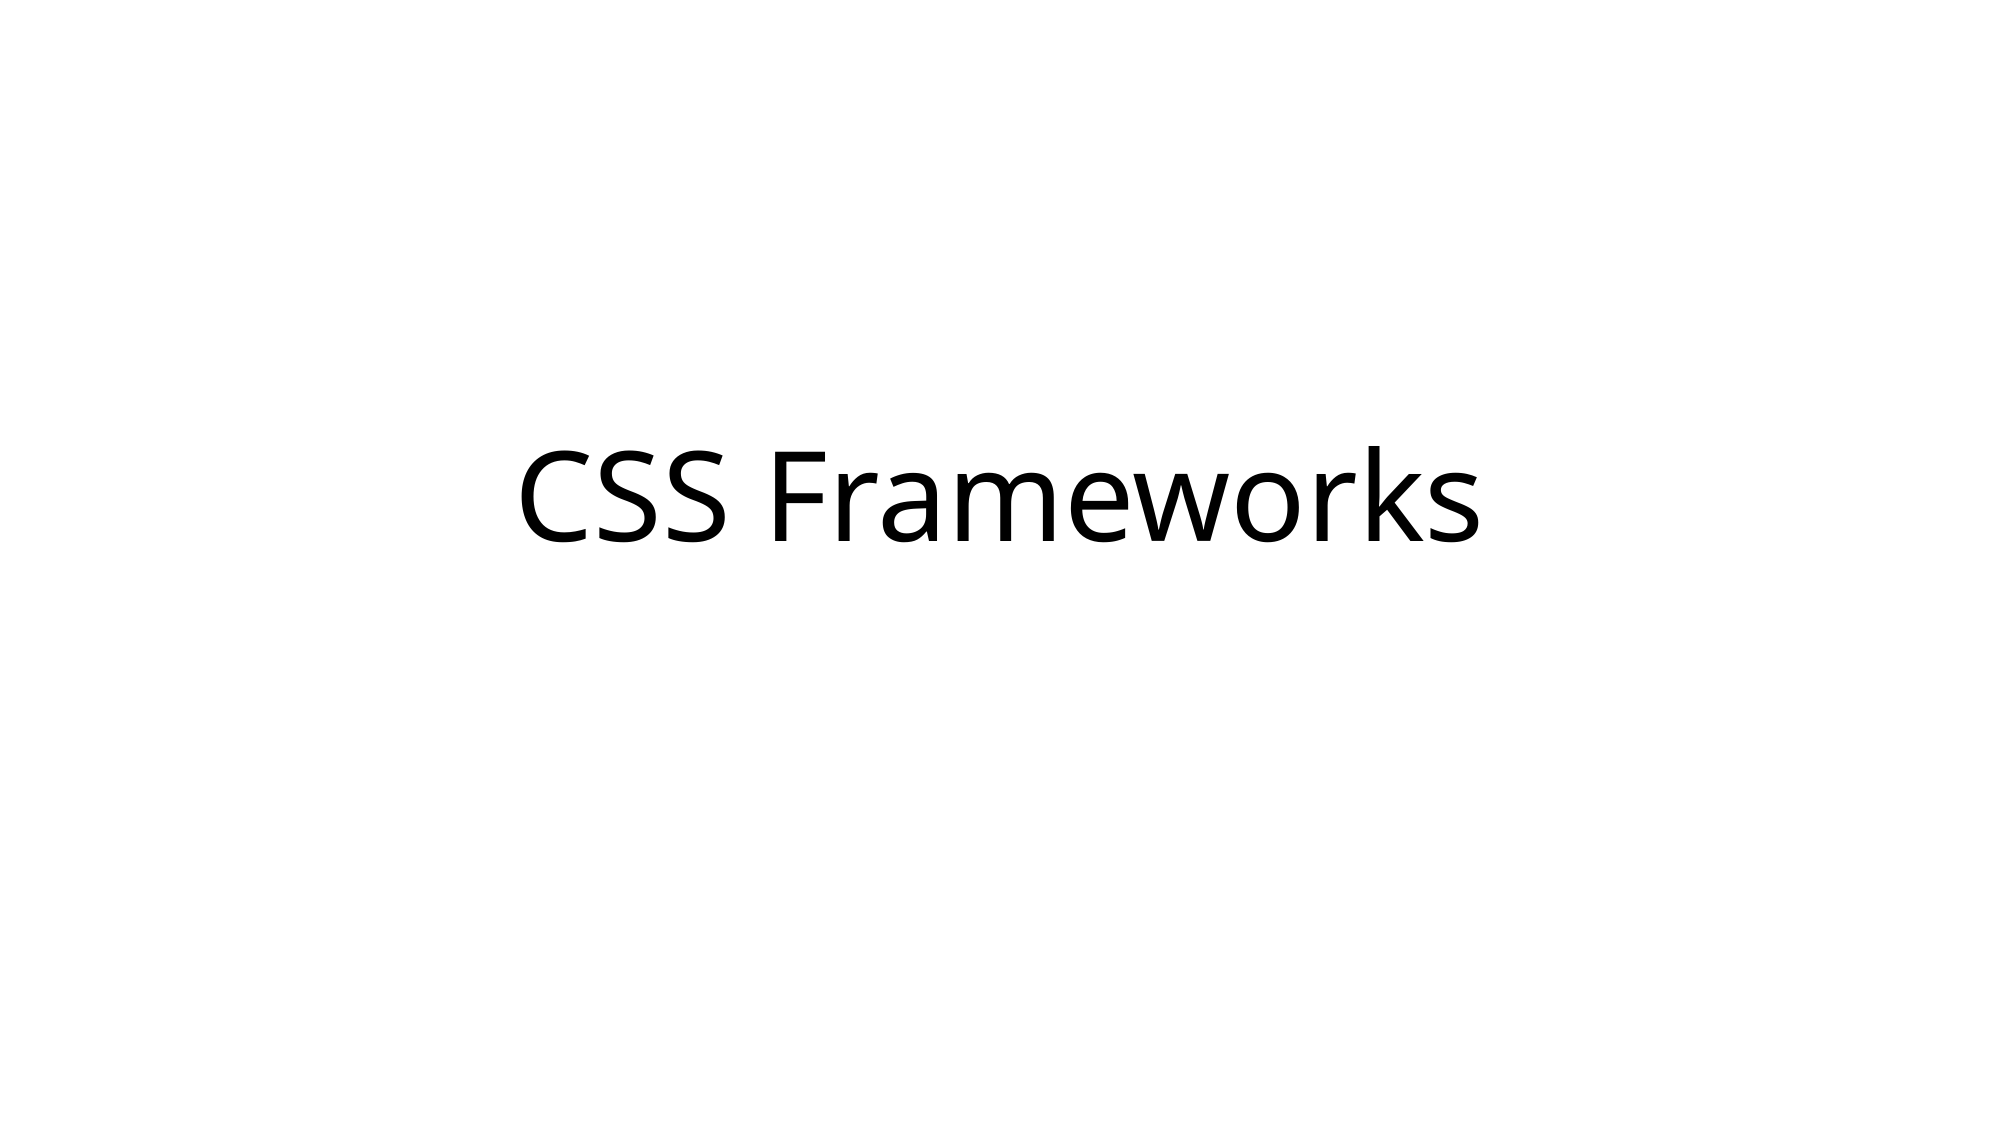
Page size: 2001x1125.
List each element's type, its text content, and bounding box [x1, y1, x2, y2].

title CSS Frameworks [249, 184, 1750, 576]
